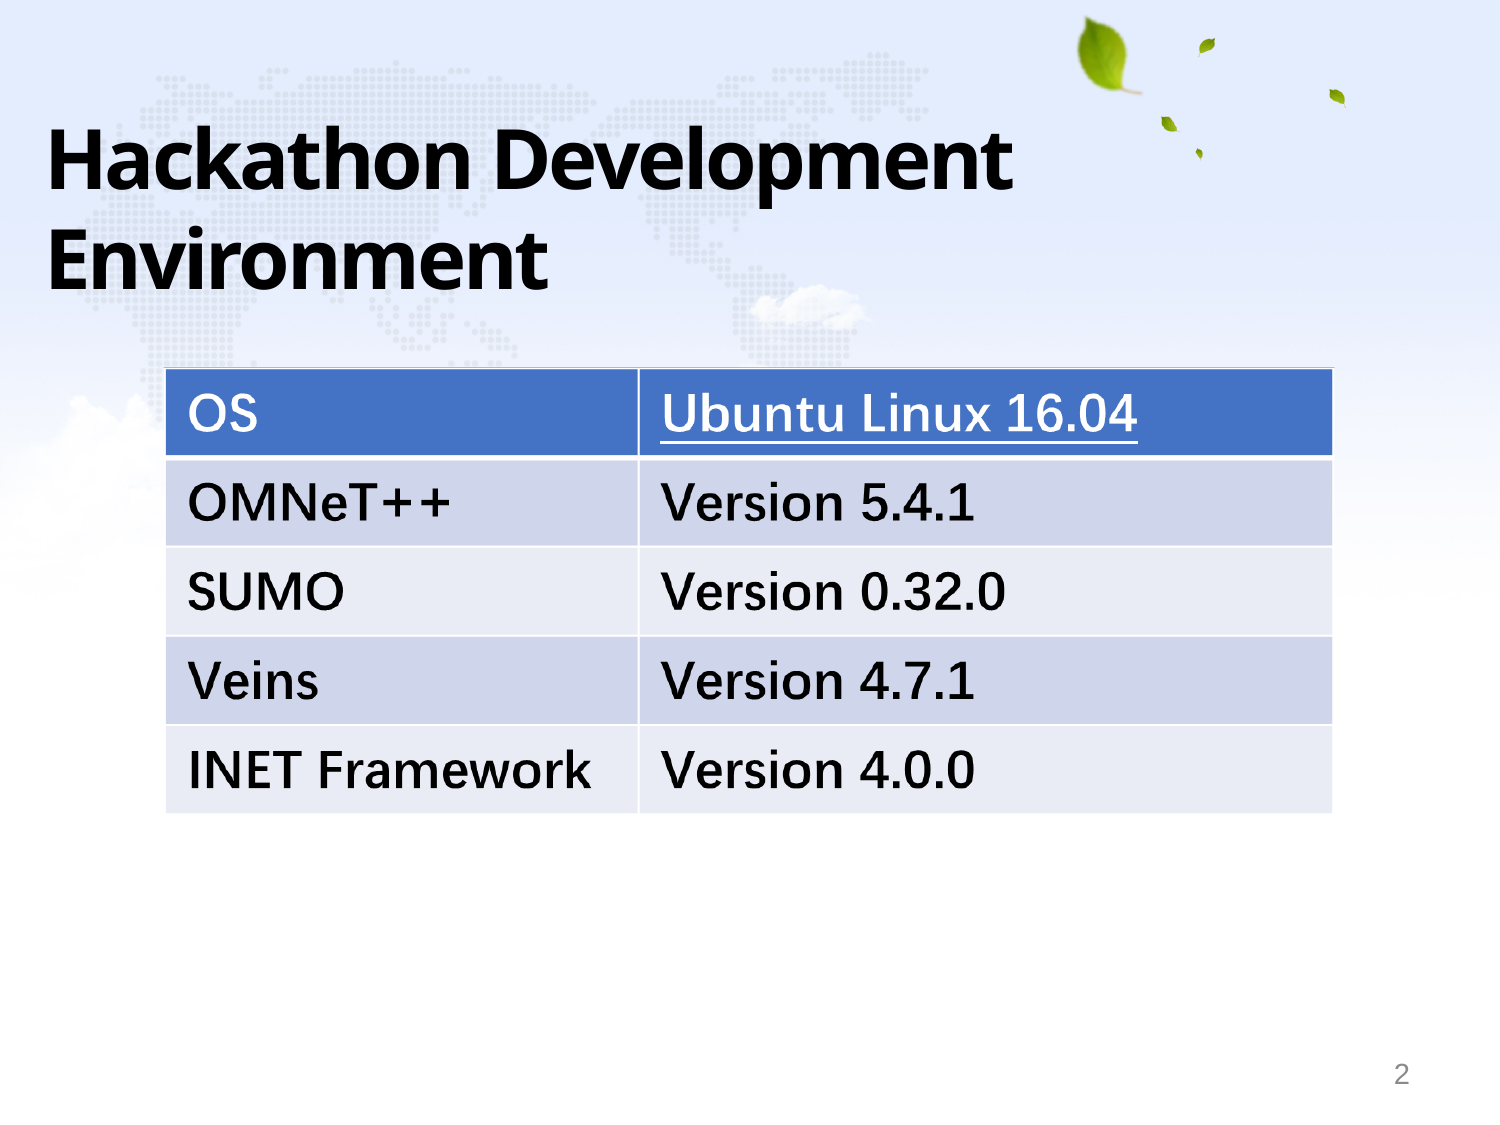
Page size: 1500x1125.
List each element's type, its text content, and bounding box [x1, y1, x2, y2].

slide_number 2 [1074, 1042, 1425, 1103]
picture [0, 0, 1500, 1125]
title Hackathon Development Environment [29, 208, 1471, 304]
